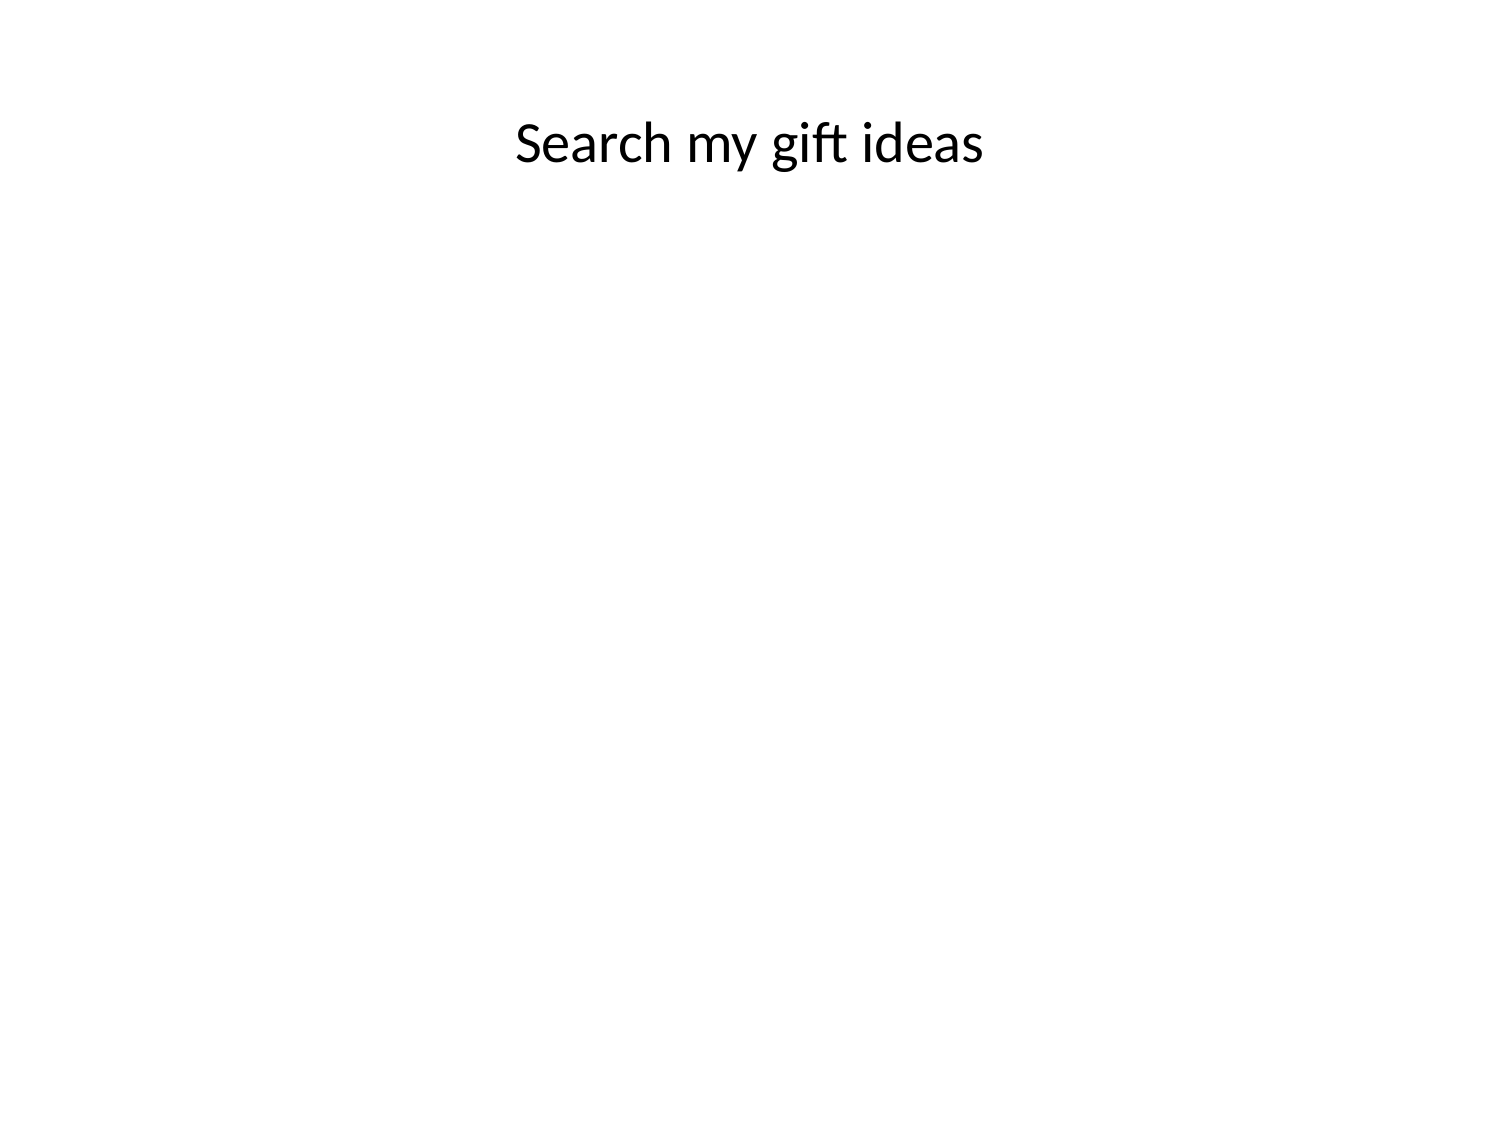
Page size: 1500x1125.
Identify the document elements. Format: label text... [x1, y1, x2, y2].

title Search my gift ideas [75, 45, 1425, 233]
